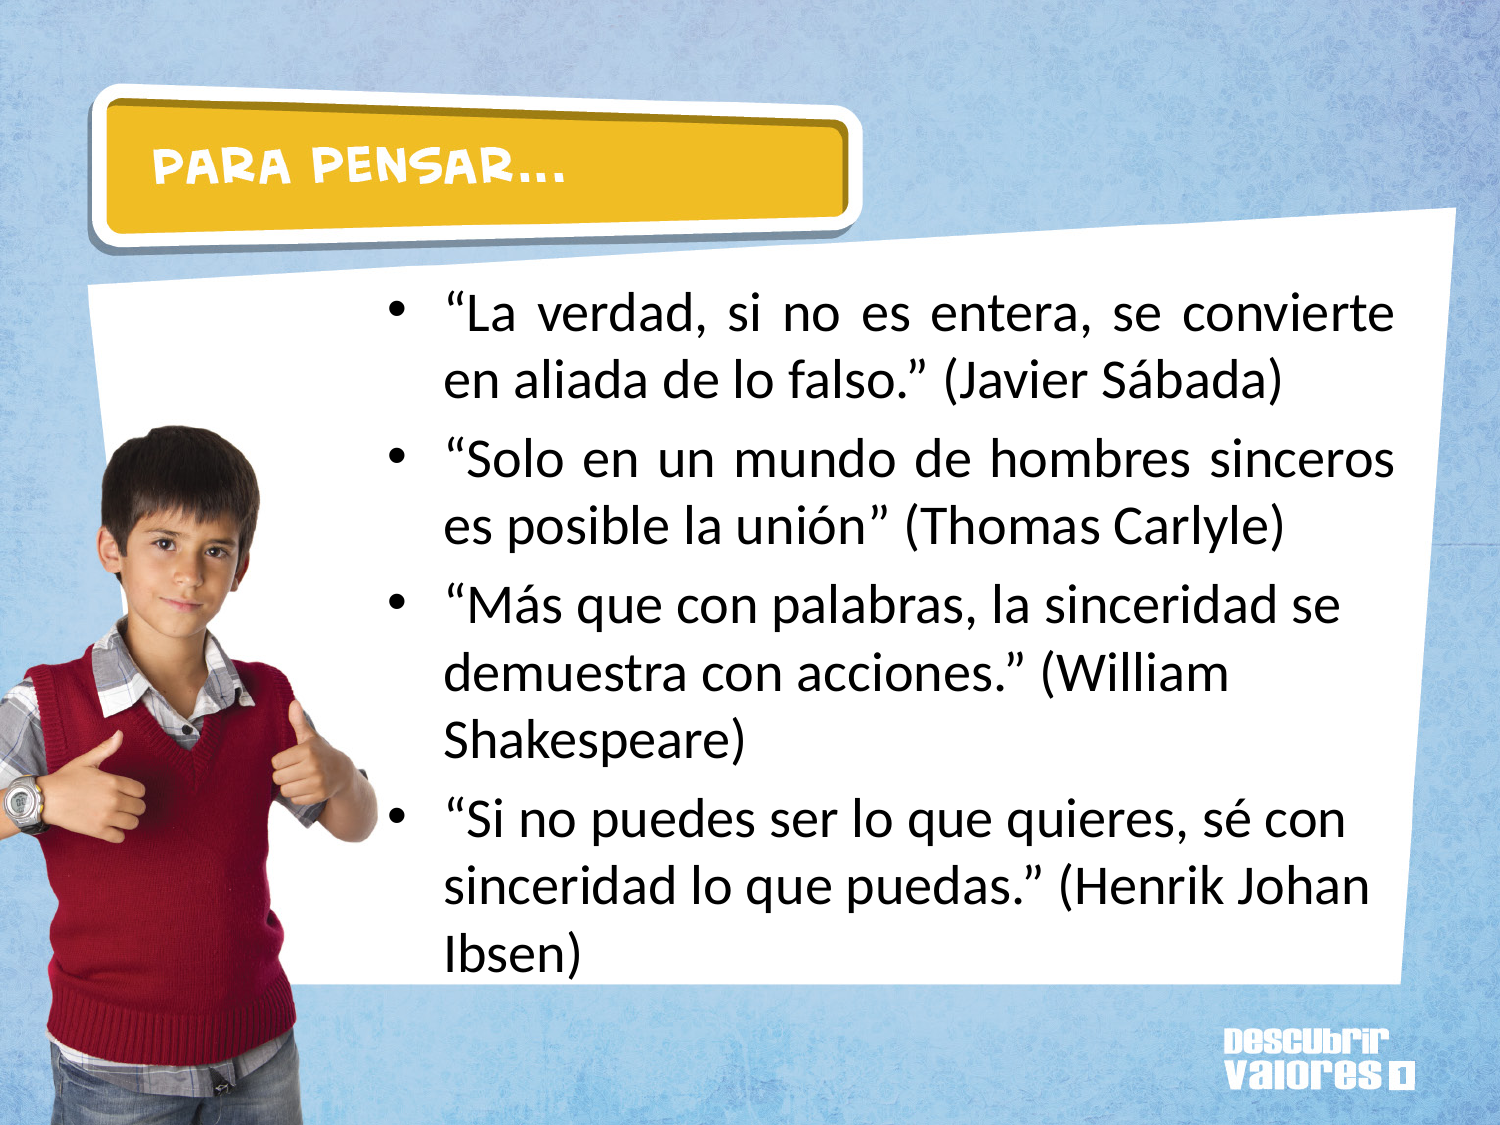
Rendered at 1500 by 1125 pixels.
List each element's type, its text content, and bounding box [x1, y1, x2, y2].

picture [0, 0, 1500, 1125]
list “La verdad, si no es entera, se convierte en aliada de lo falso.” (Javier Sábada) “Solo en un mundo de hombres sinceros es posible la unión” (Thomas Carlyle) “Más que con palabras, la sinceridad se demuestra con acciones.” (William Shakespeare) “Si no puedes ser lo que quieres, sé con sinceridad lo que puedas.” (Henrik Johan Ibsen) [371, 266, 1412, 1000]
